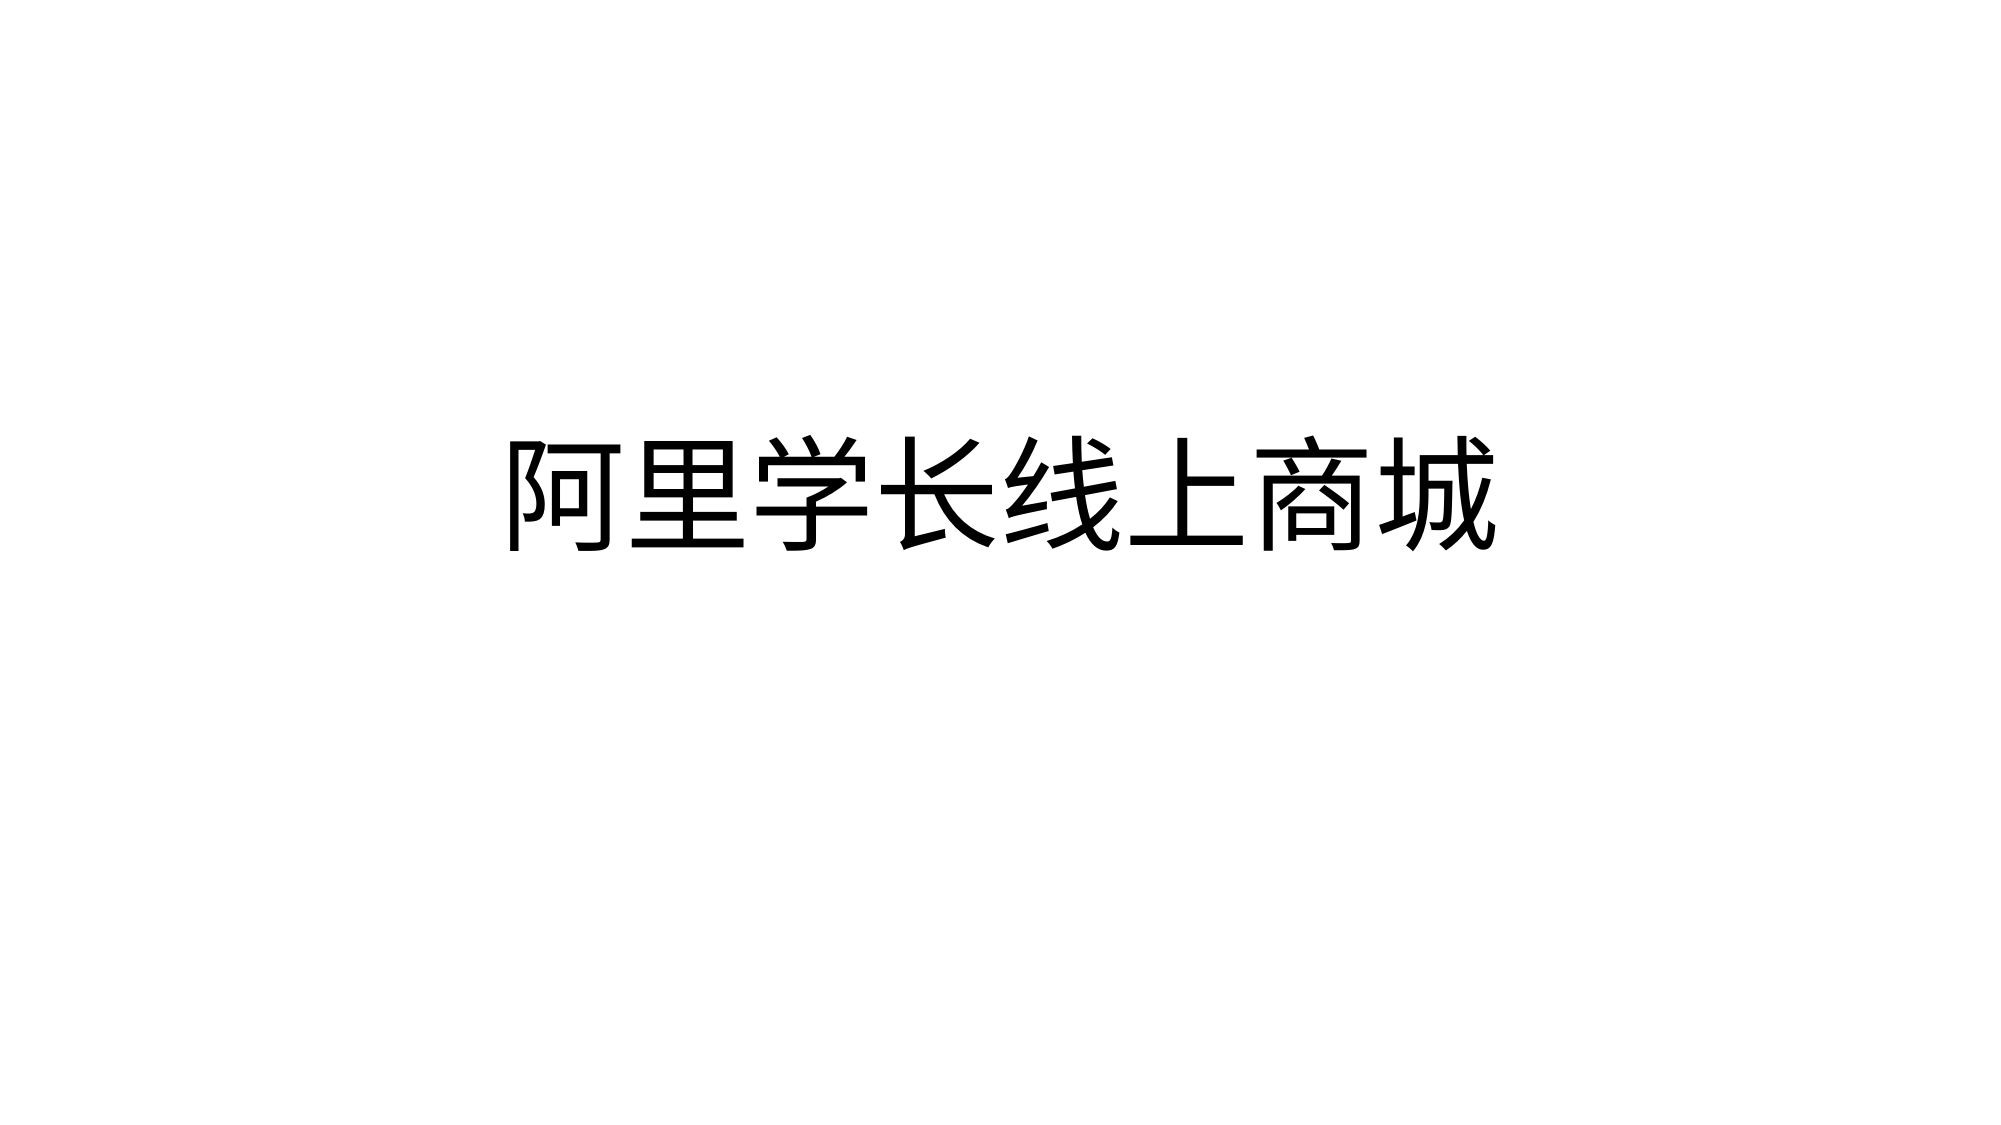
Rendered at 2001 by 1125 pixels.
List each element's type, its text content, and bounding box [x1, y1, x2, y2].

title 阿里学长线上商城 [249, 184, 1750, 576]
